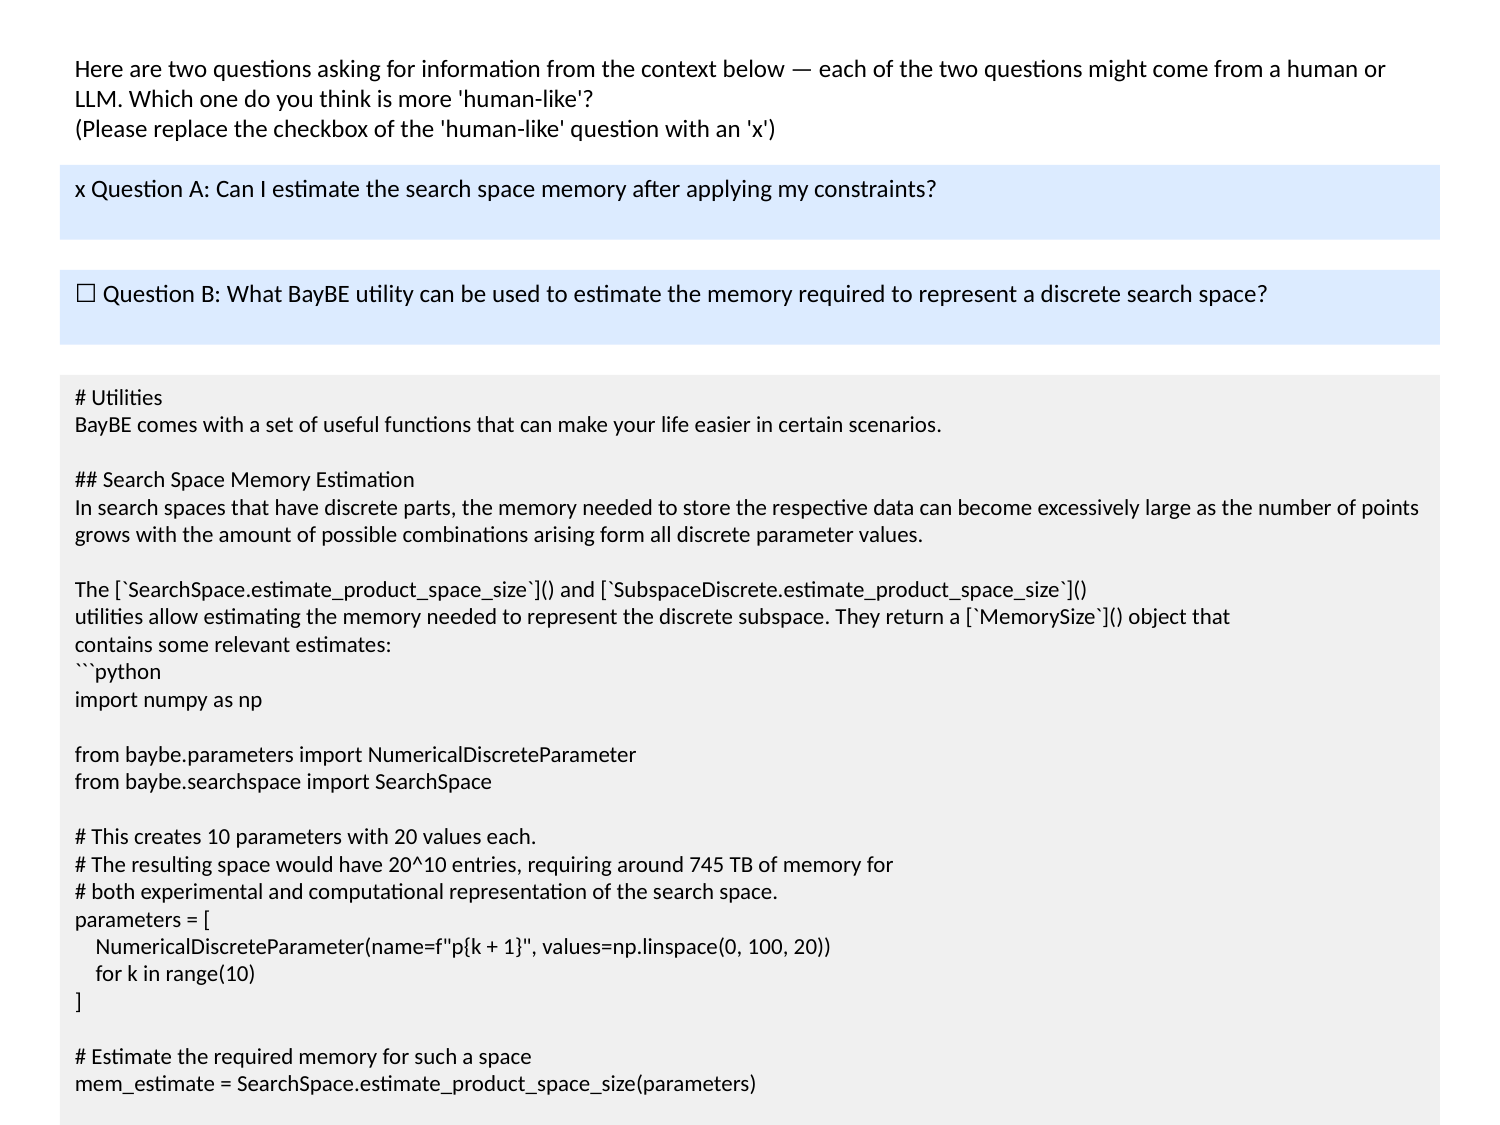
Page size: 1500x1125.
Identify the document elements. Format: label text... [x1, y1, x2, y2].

text_box ☐ Question B: What BayBE utility can be used to estimate the memory required to represent a discrete search space? [59, 269, 1440, 345]
text_box x Question A: Can I estimate the search space memory after applying my constraints? [59, 164, 1440, 240]
text_box Here are two questions asking for information from the context below — each of the two questions might come from a human or LLM. Which one do you think is more 'human-like'? (Please replace the checkbox of the 'human-like' question with an 'x') [59, 45, 1440, 150]
text_box # Utilities BayBE comes with a set of useful functions that can make your life easier in certain scenarios. ## Search Space Memory Estimation In search spaces that have discrete parts, the memory needed to store the respective data can become excessively large as the number of points grows with the amount of possible combinations arising form all discrete parameter values. The [`SearchSpace.estimate_product_space_size`]() and [`SubspaceDiscrete.estimate_product_space_size`]() utilities allow estimating the memory needed to represent the discrete subspace. They return a [`MemorySize`]() object that contains some relevant estimates: ```python import numpy as np from baybe.parameters import NumericalDiscreteParameter from baybe.searchspace import SearchSpace # This creates 10 parameters with 20 values each. # The resulting space would have 20^10 entries, requiring around 745 TB of memory for # both experimental and computational representation of the search space. parameters = [ NumericalDiscreteParameter(name=f"p{k + 1}", values=np.linspace(0, 100, 20)) for k in range(10) ] # Estimate the required memory for such a space mem_estimate = SearchSpace.estimate_product_space_size(parameters) …more text on next page [59, 374, 1440, 1125]
